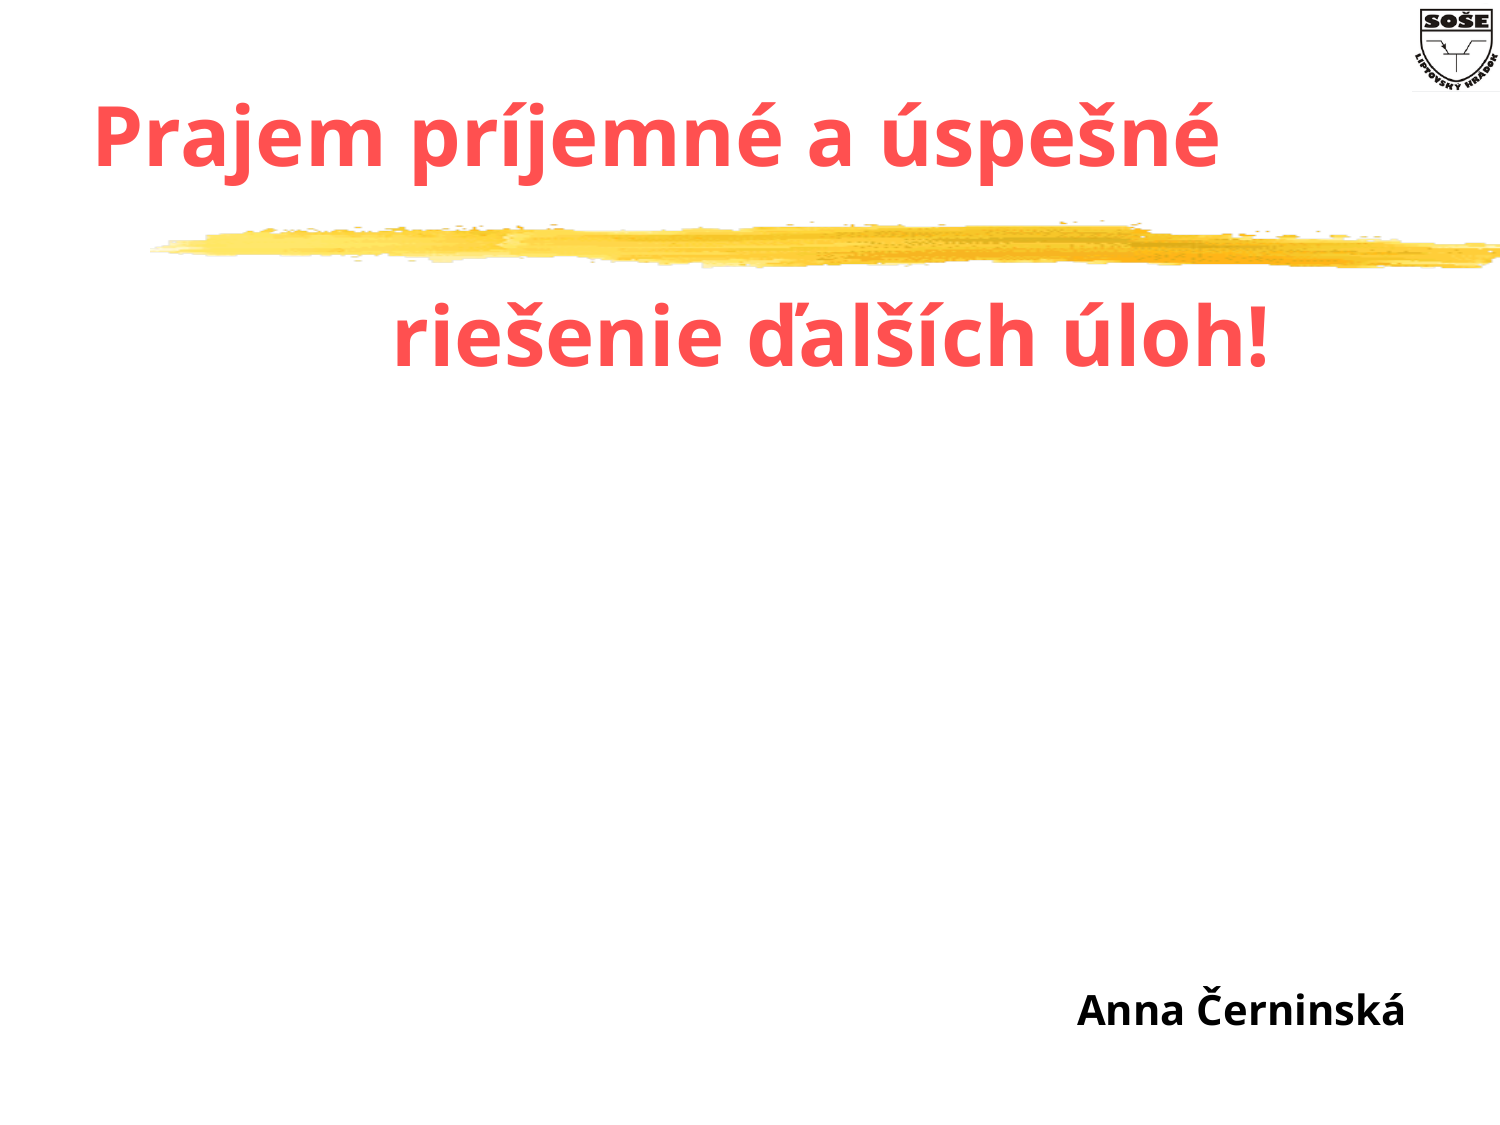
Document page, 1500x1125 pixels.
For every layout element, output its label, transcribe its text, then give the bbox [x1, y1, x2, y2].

text_box Anna Černinská [1062, 976, 1422, 1041]
picture [1411, 3, 1500, 92]
title Prajem príjemné a úspešné riešenie ďalších úloh! [76, 184, 1352, 392]
picture [1352, 215, 1500, 279]
